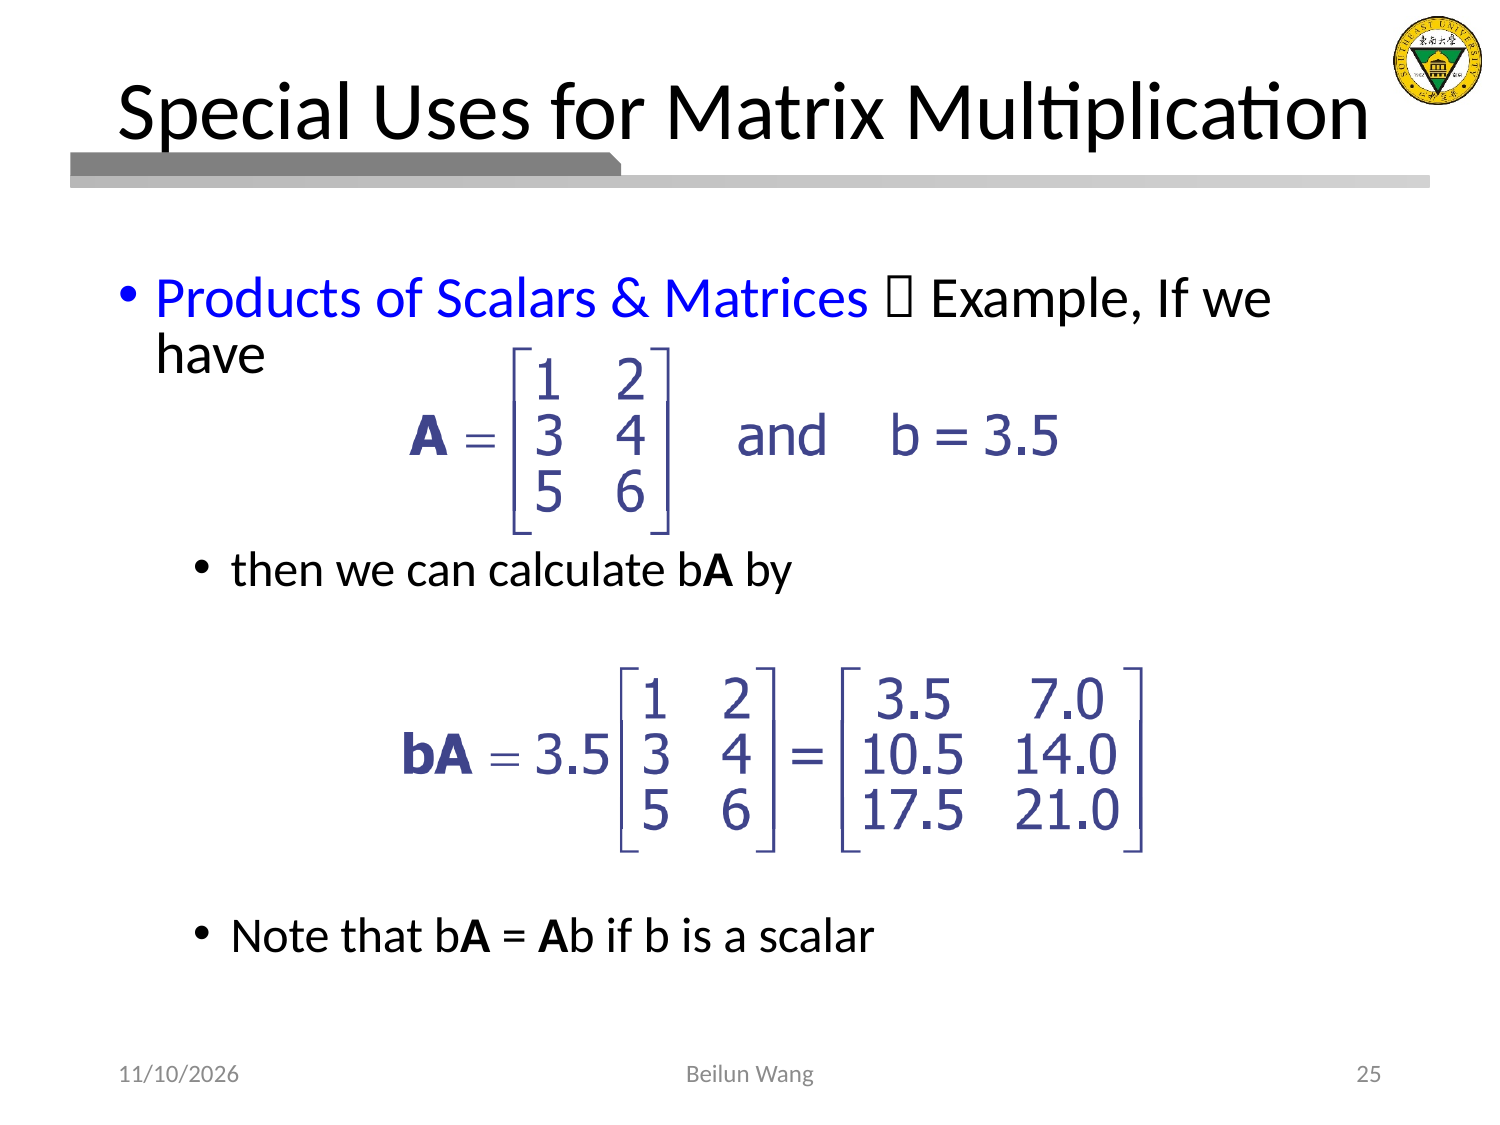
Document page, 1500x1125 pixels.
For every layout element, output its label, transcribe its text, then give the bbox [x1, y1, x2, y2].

picture [389, 333, 1074, 551]
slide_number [103, 1042, 441, 1103]
list Products of Scalars & Matrices  Example, If we have then we can calculate bA by Note that bA = Ab if b is a scalar [103, 264, 1397, 1014]
slide_number 25 [1059, 1042, 1397, 1103]
title Special Uses for Matrix Multiplication [103, 59, 1437, 152]
picture [372, 639, 1168, 868]
picture [1393, 16, 1482, 105]
footer Beilun Wang [496, 1042, 1004, 1103]
